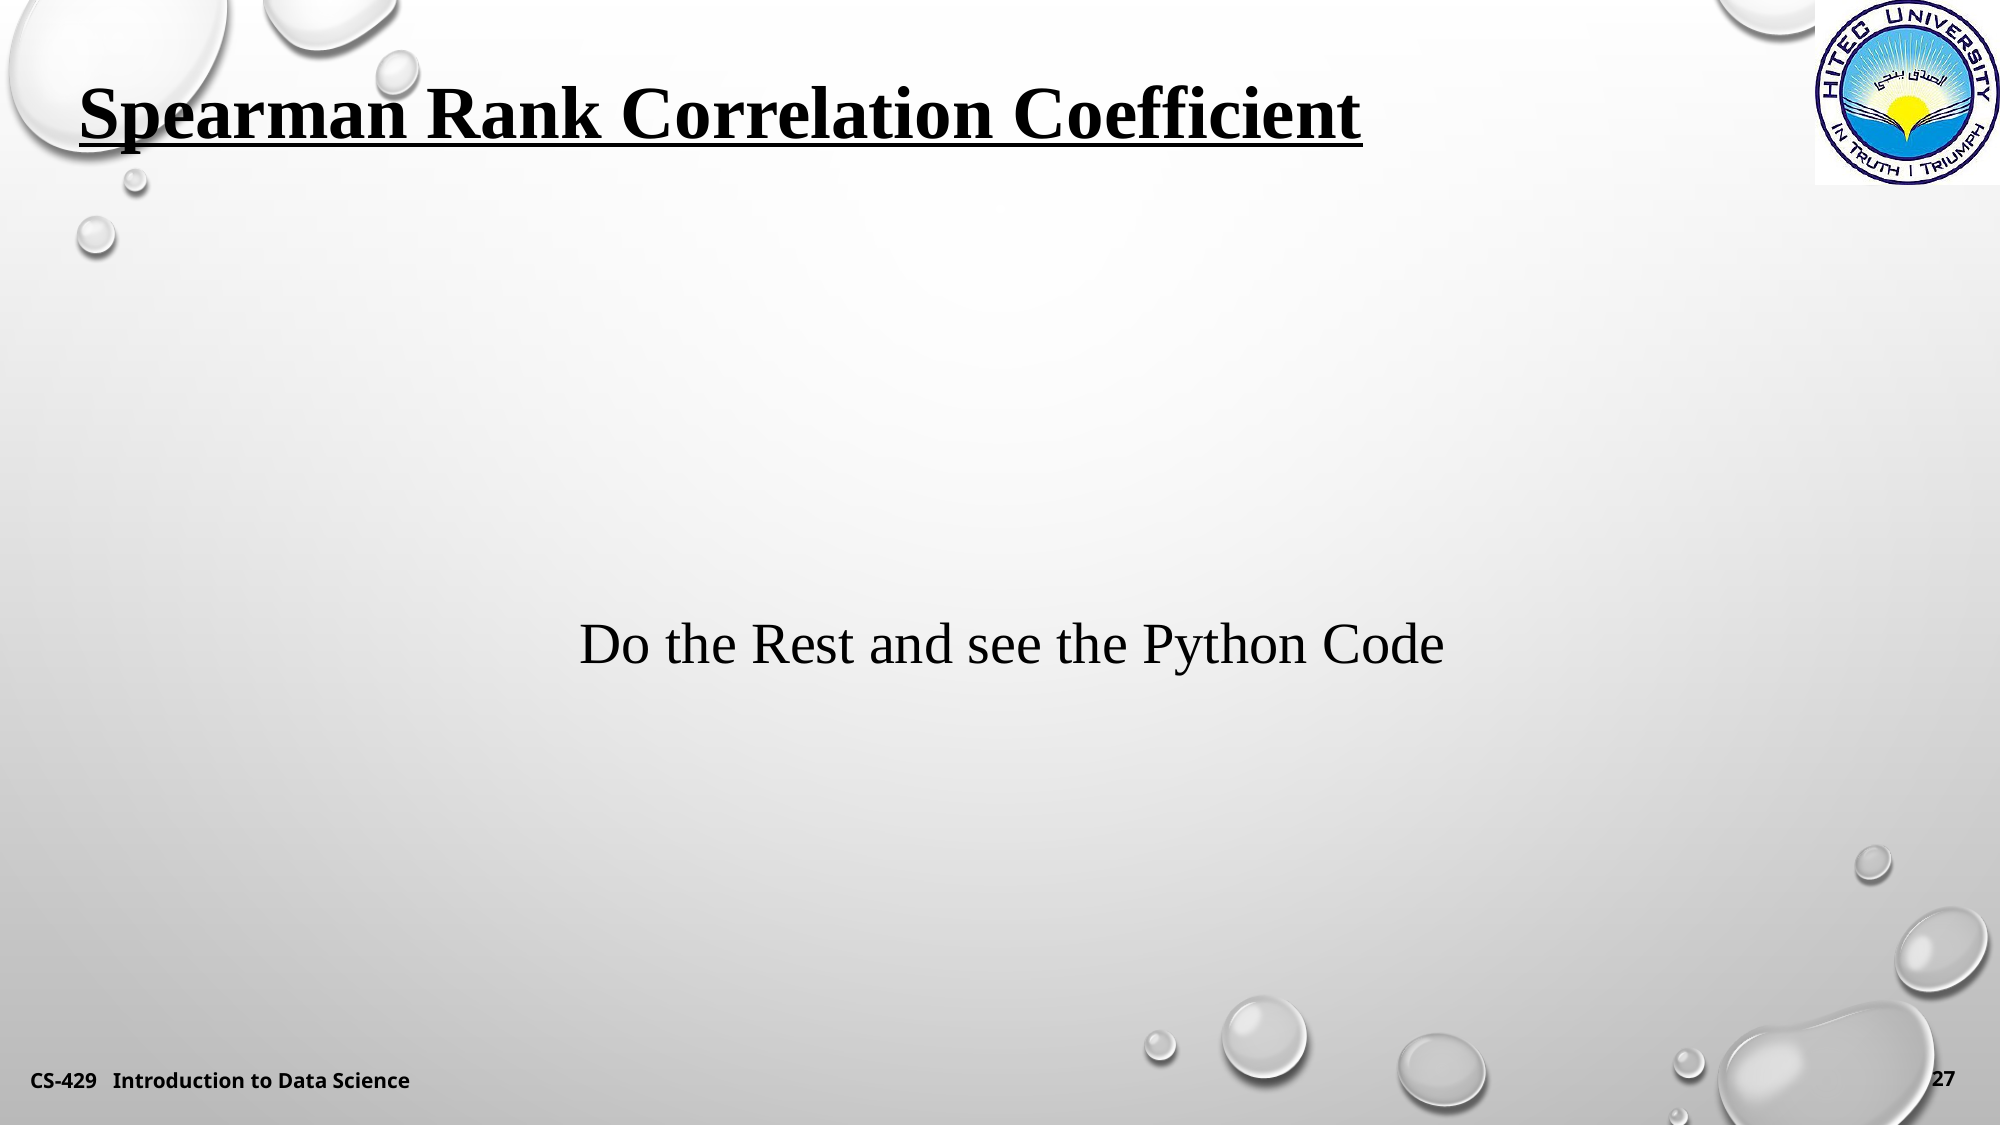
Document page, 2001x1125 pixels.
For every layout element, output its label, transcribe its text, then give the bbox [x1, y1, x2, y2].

text_box Spearman Rank Correlation Coefficient [64, 56, 1809, 162]
footer CS-429 Introduction to Data Science [15, 1050, 1110, 1110]
picture [0, 0, 2000, 1125]
text_box Do the Rest and see the Python Code [95, 598, 1931, 753]
slide_number 27 [1845, 1050, 1971, 1110]
